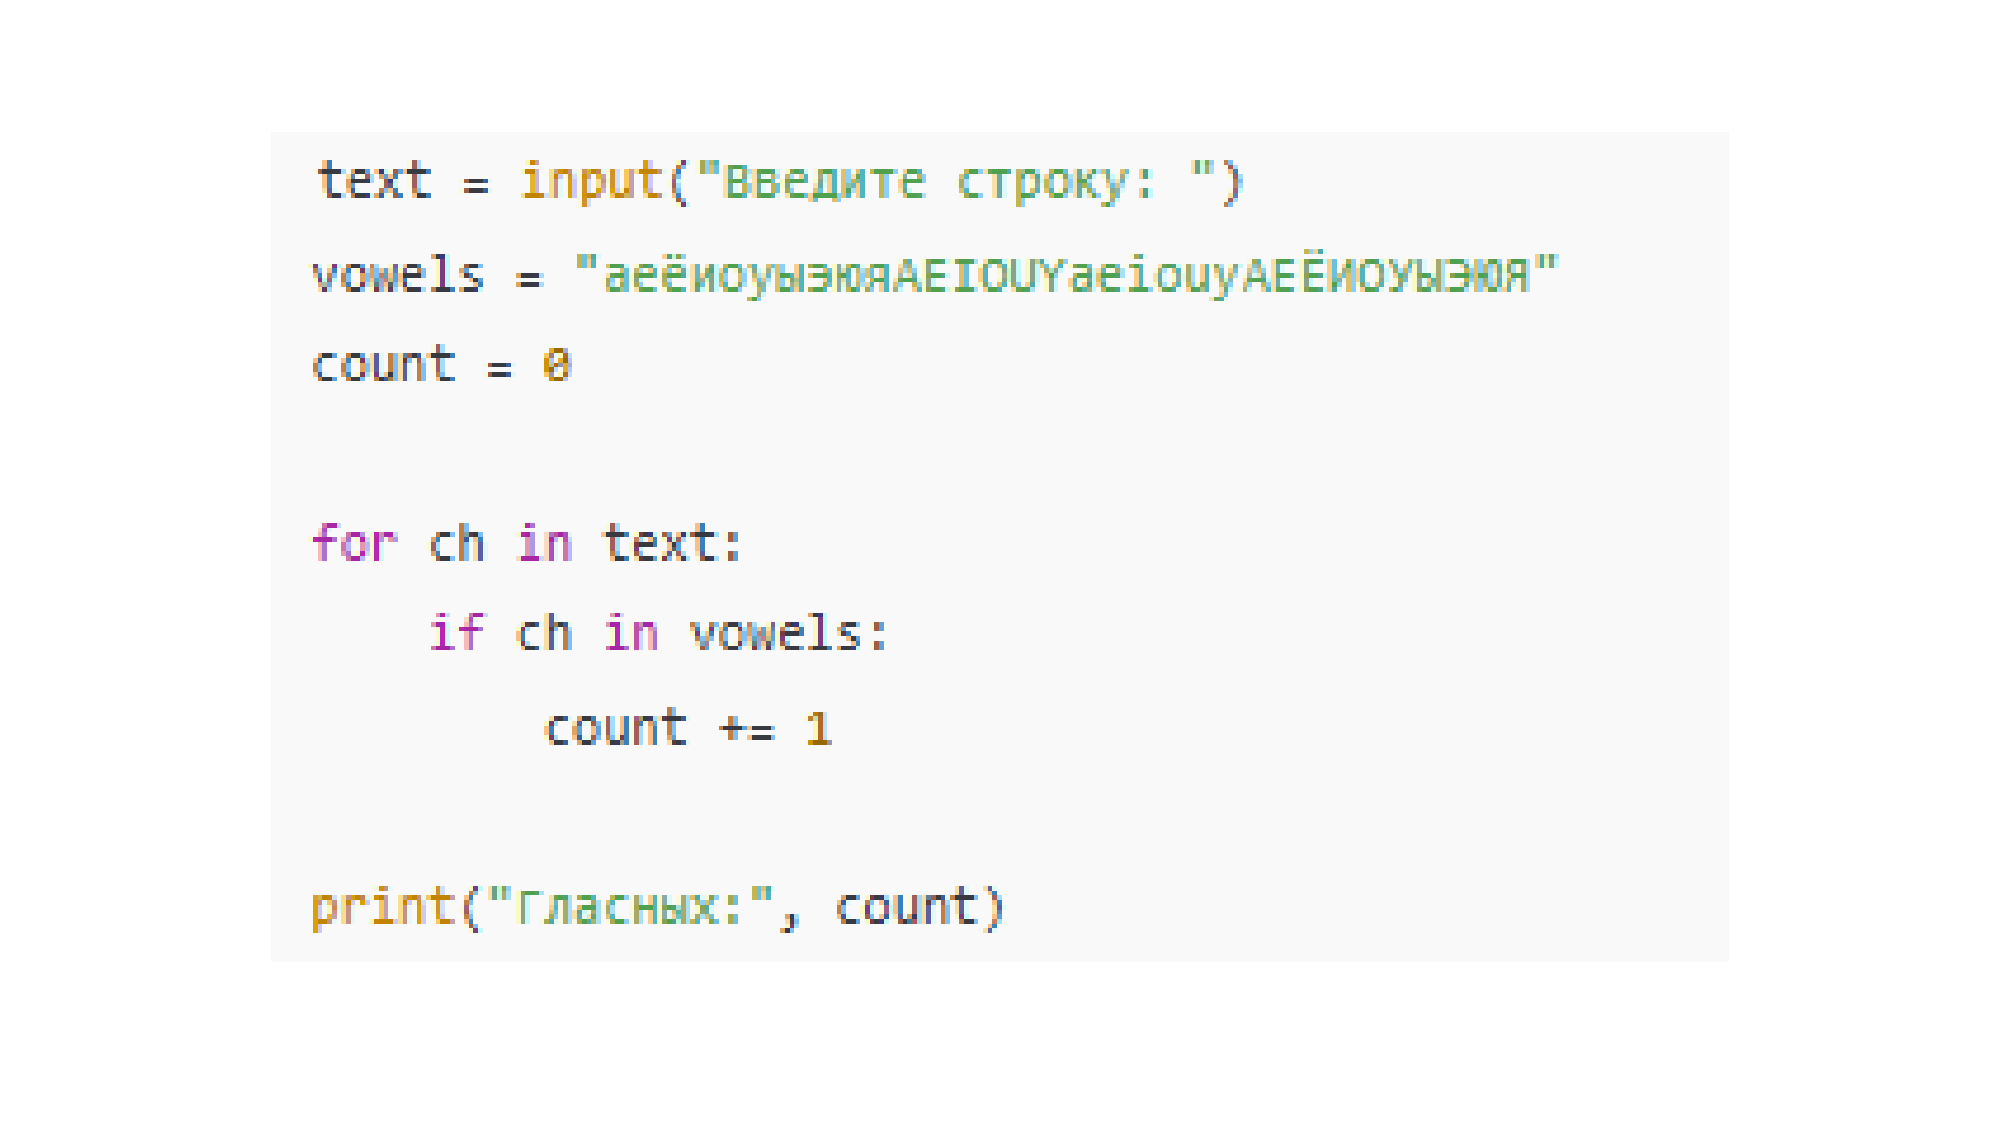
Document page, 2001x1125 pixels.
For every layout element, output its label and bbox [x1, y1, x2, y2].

picture [271, 132, 1729, 962]
